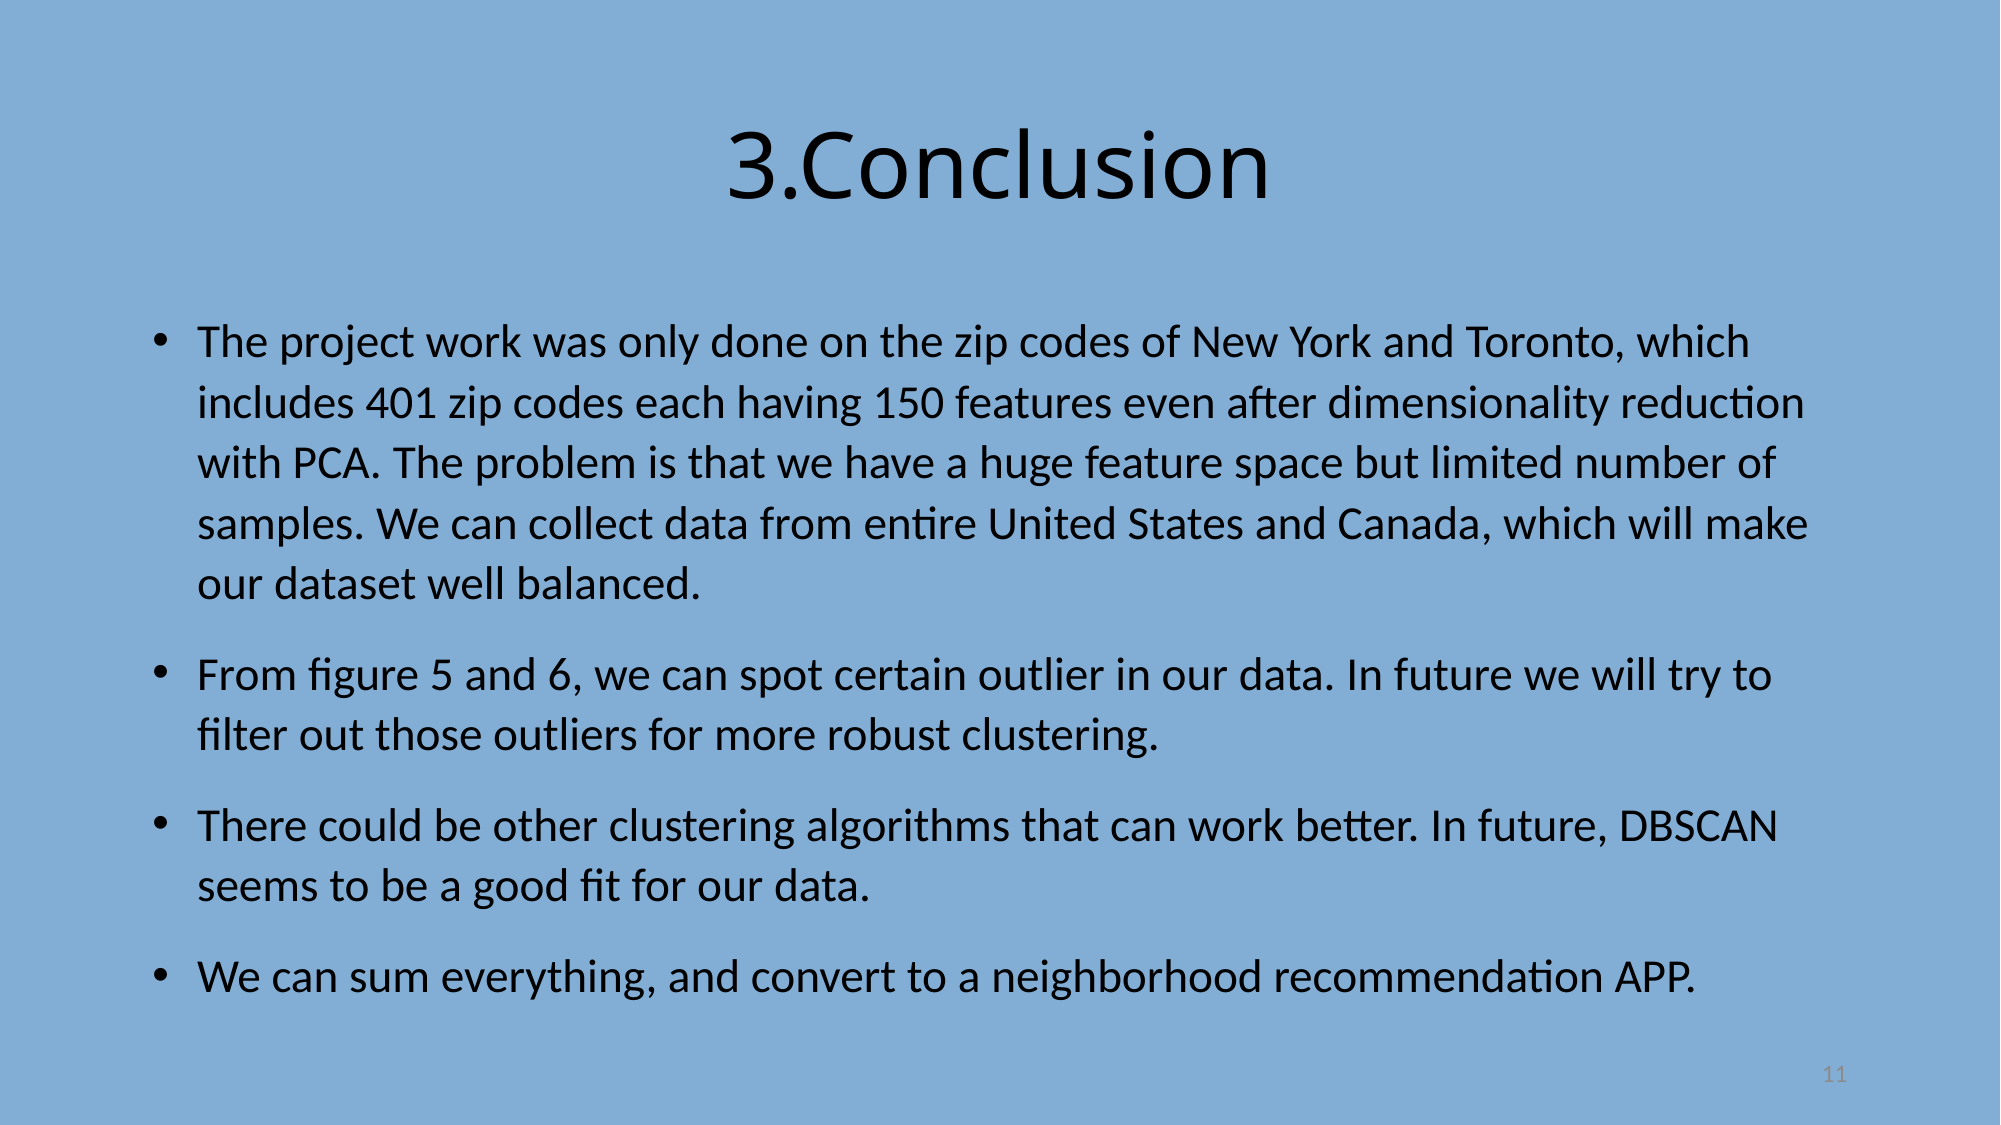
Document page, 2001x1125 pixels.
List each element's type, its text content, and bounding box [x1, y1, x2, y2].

list The project work was only done on the zip codes of New York and Toronto, which includes 401 zip codes each having 150 features even after dimensionality reduction with PCA. The problem is that we have a huge feature space but limited number of samples. We can collect data from entire United States and Canada, which will make our dataset well balanced. From figure 5 and 6, we can spot certain outlier in our data. In future we will try to filter out those outliers for more robust clustering. There could be other clustering algorithms that can work better. In future, DBSCAN seems to be a good fit for our data. We can sum everything, and convert to a neighborhood recommendation APP. [137, 299, 1863, 1014]
title 3.Conclusion [137, 59, 1863, 278]
slide_number 11 [1412, 1042, 1863, 1103]
